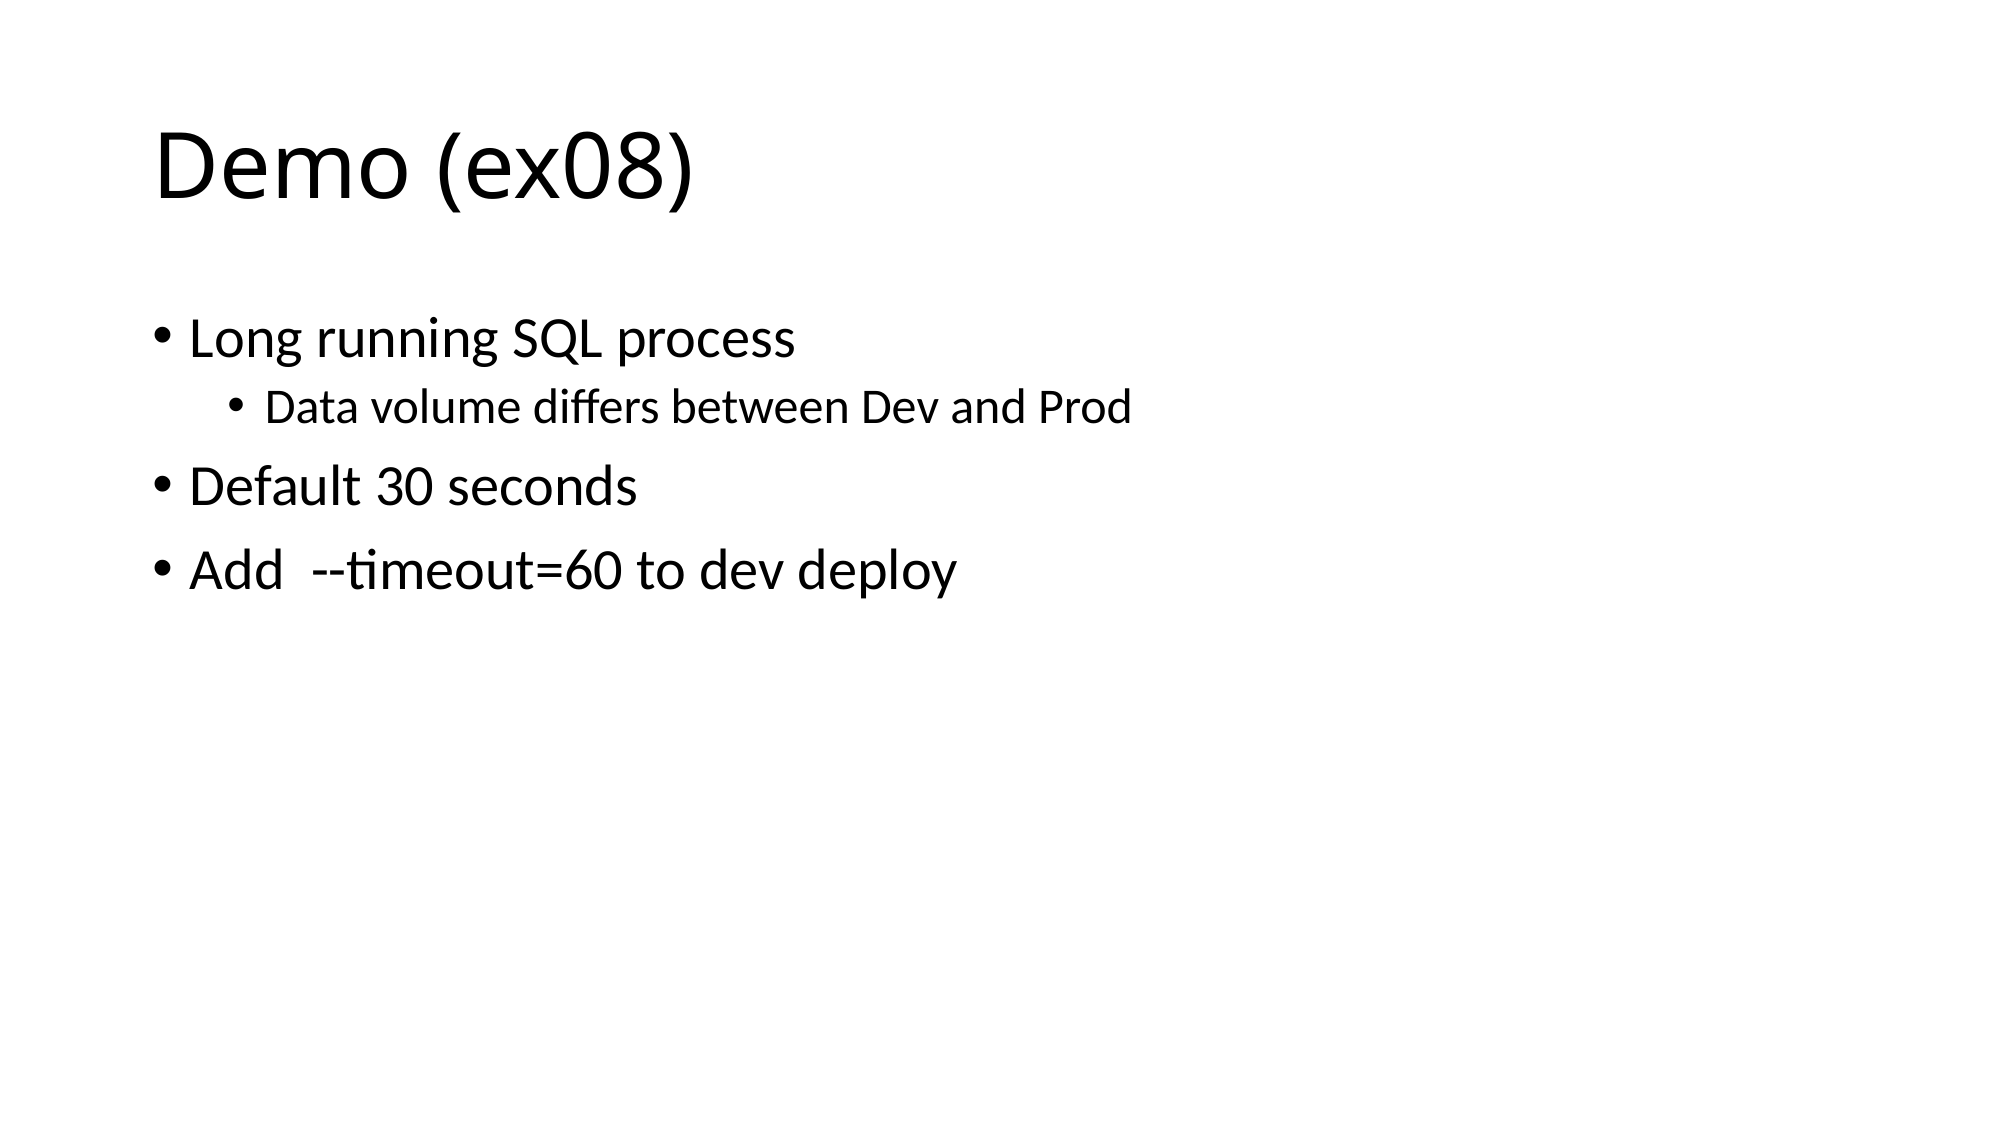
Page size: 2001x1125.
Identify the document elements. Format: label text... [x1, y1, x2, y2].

list Long running SQL process Data volume differs between Dev and Prod Default 30 seconds Add --timeout=60 to dev deploy [137, 299, 1863, 1014]
title Demo (ex08) [137, 59, 1863, 278]
